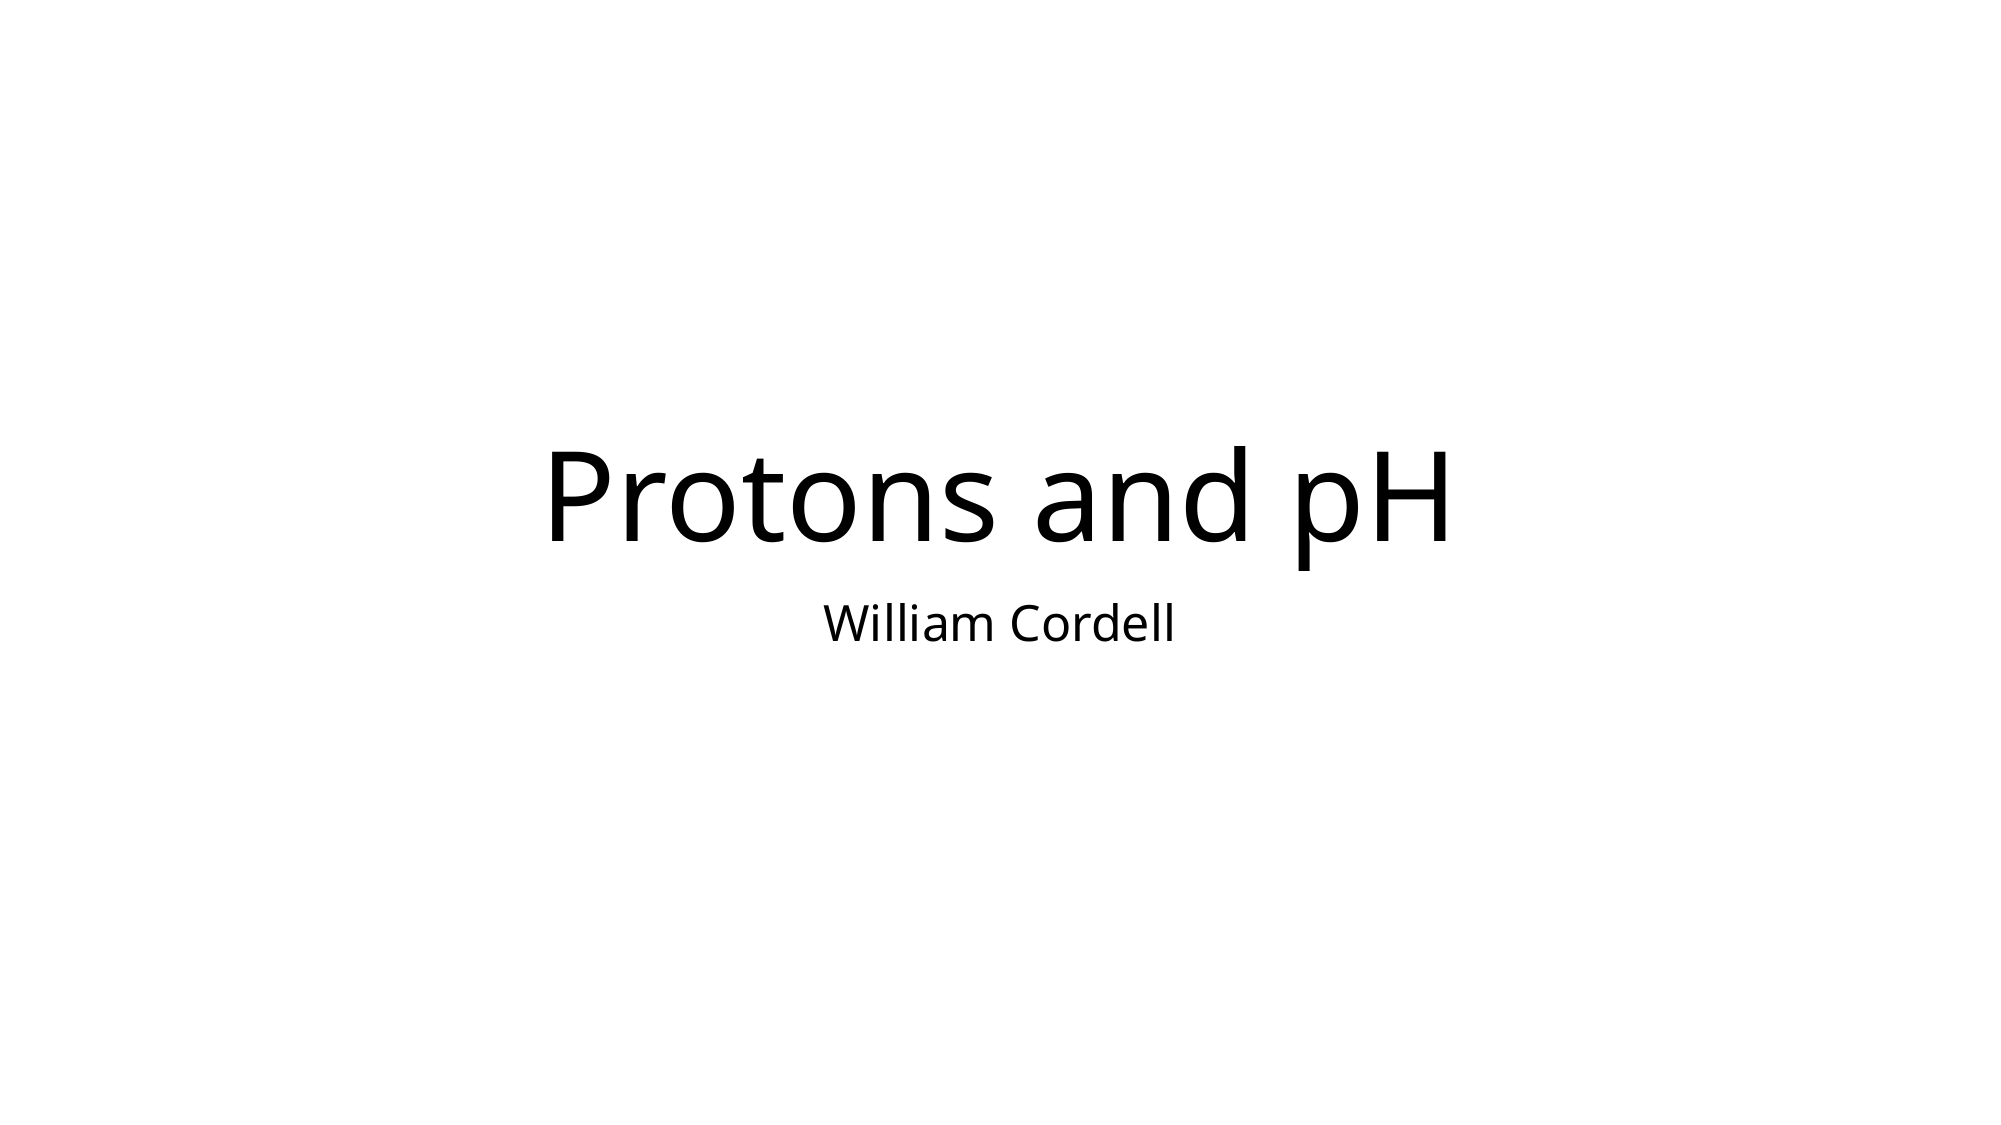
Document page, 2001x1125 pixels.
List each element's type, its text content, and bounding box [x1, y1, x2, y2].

subtitle William Cordell [249, 590, 1750, 863]
title Protons and pH [249, 184, 1750, 576]
